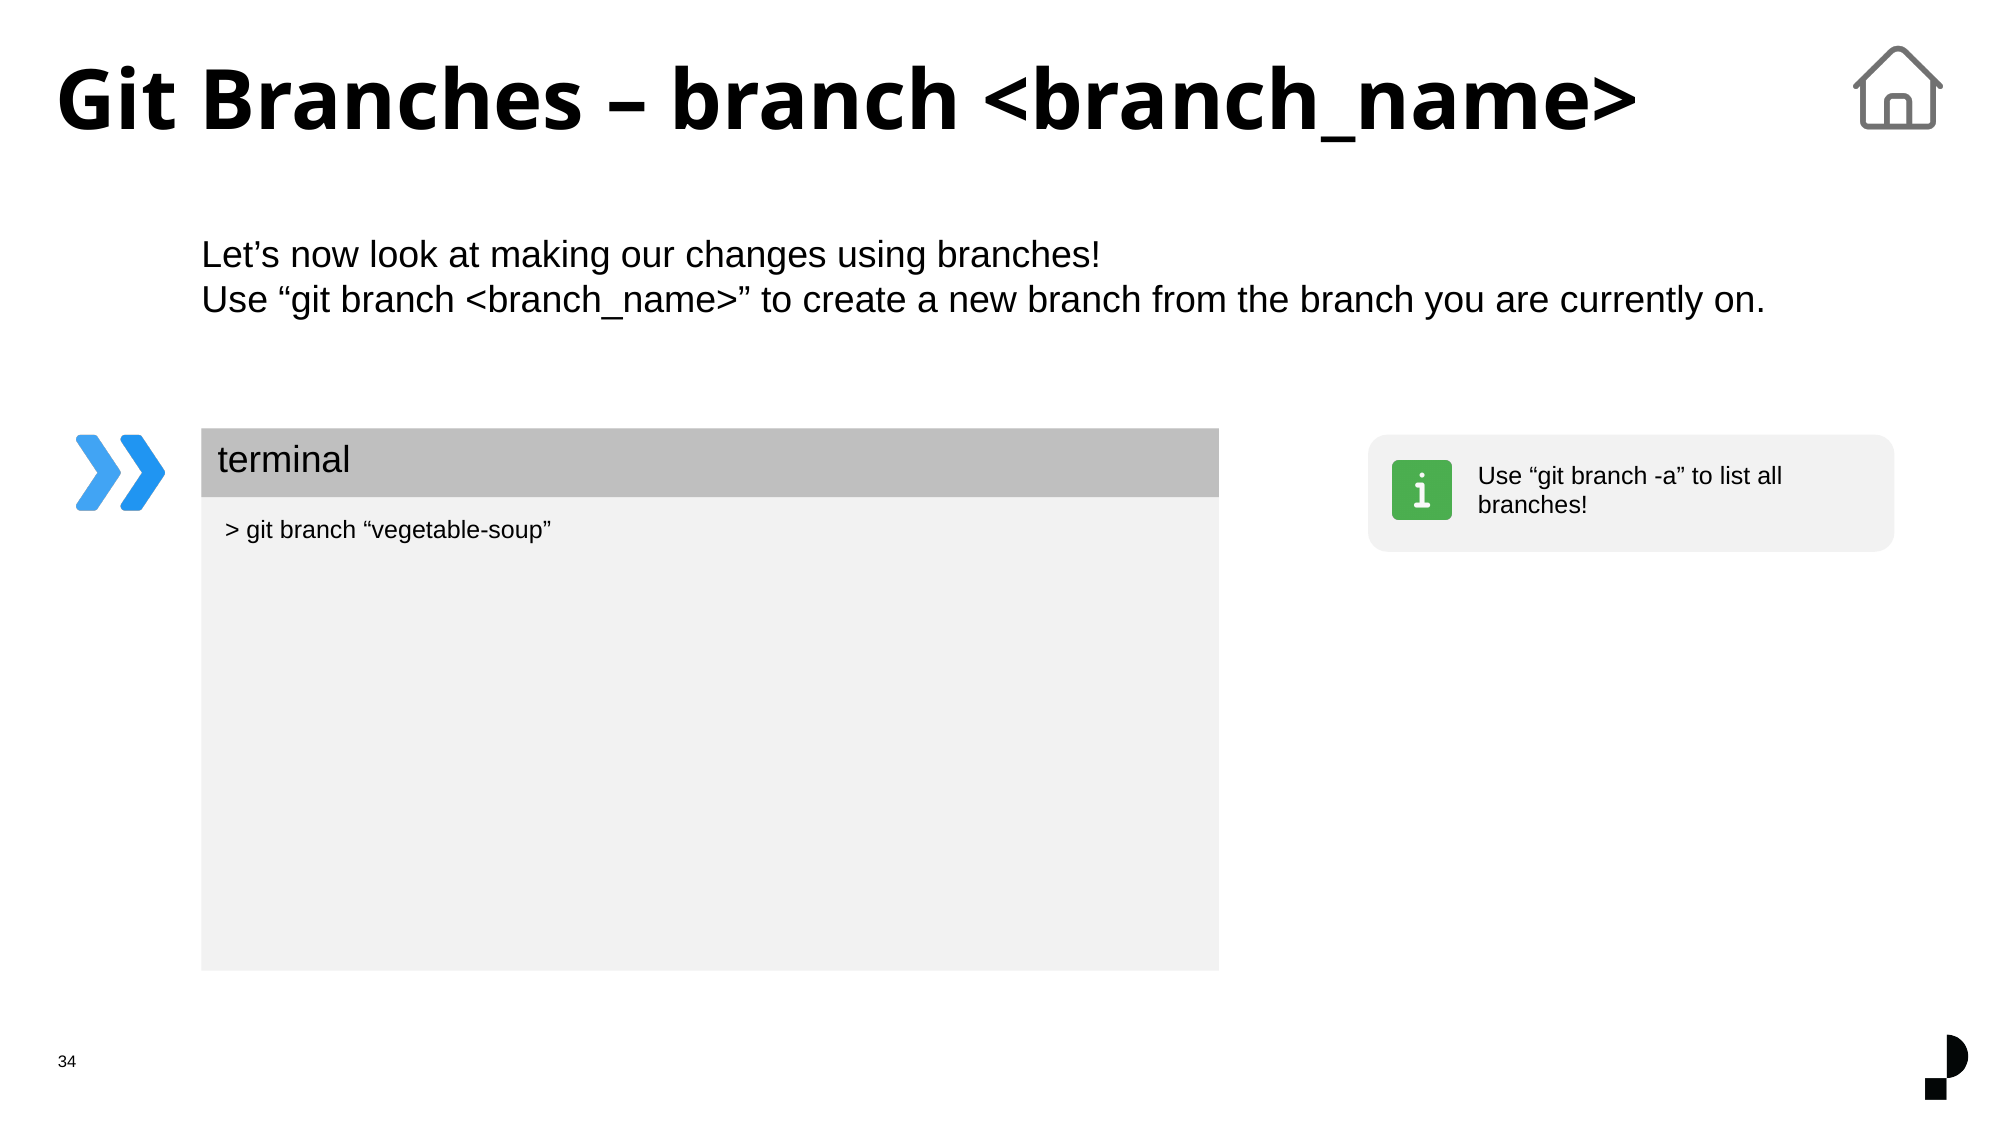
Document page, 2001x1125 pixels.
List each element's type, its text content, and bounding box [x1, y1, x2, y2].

slide_number 34 [56, 1050, 77, 1071]
text_box Use “git branch -a” to list all branches! [1477, 459, 1864, 520]
picture [76, 428, 165, 518]
picture [1392, 460, 1452, 520]
picture [1920, 1028, 1972, 1106]
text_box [201, 428, 1219, 971]
text_box [1366, 433, 1896, 553]
text_box Let’s now look at making our changes using branches! Use “git branch <branch_name>” to create a new branch from the branch you are currently on. [201, 230, 1825, 321]
picture [1853, 43, 1943, 132]
list Git Branches – branch <branch_name> [55, 57, 1943, 149]
